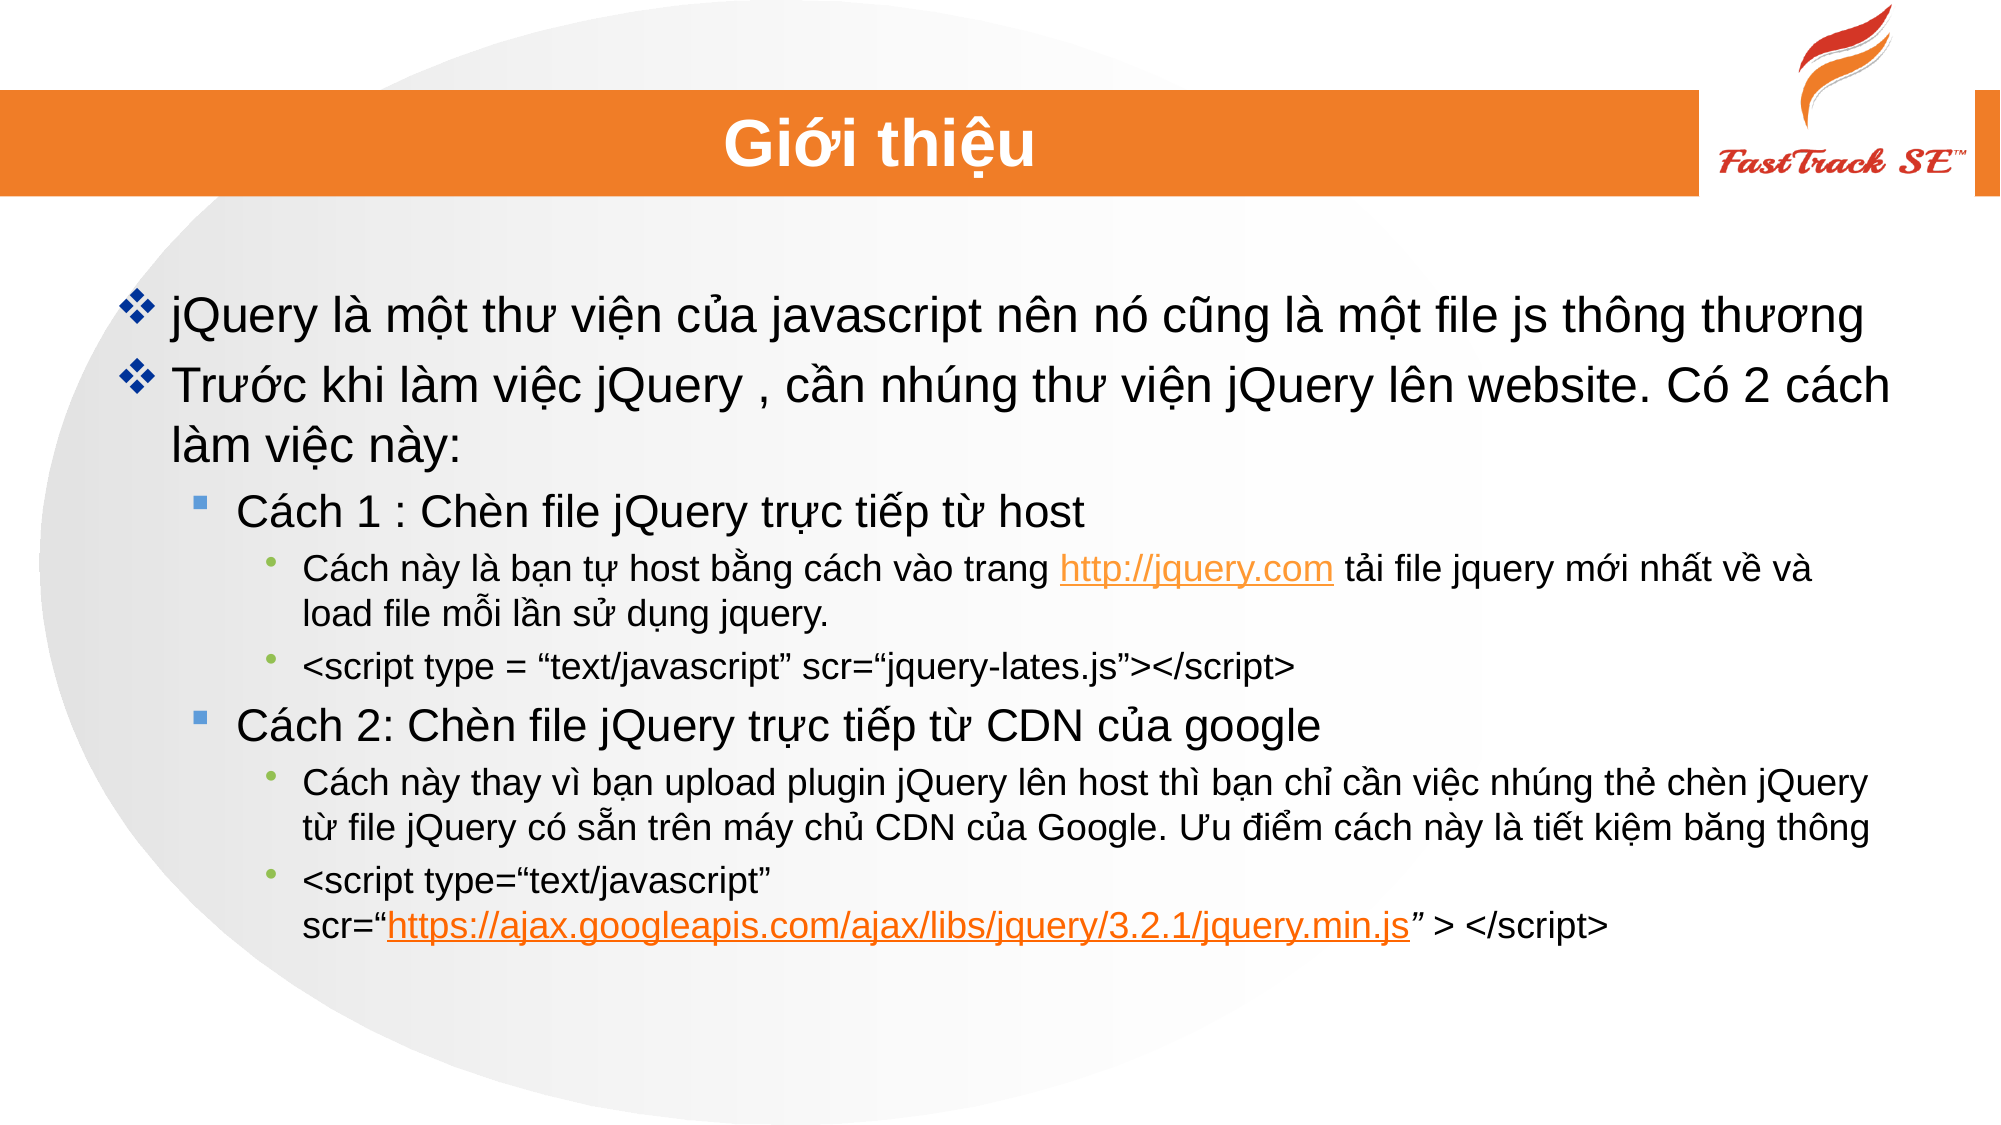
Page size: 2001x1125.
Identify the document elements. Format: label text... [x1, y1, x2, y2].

list jQuery là một thư viện của javascript nên nó cũng là một file js thông thương Trước khi làm việc jQuery , cần nhúng thư viện jQuery lên website. Có 2 cách làm việc này: Cách 1 : Chèn file jQuery trực tiếp từ host Cách này là bạn tự host bằng cách vào trang http://jquery.com tải file jquery mới nhất về và load file mỗi lần sử dụng jquery. <script type = “text/javascript” scr=“jquery-lates.js”></script> Cách 2: Chèn file jQuery trực tiếp từ CDN của google Cách này thay vì bạn upload plugin jQuery lên host thì bạn chỉ cần việc nhúng thẻ chèn jQuery từ file jQuery có sẵn trên máy chủ CDN của Google. Ưu điểm cách này là tiết kiệm băng thông <script type=“text/javascript” scr=“https://ajax.googleapis.com/ajax/libs/jquery/3.2.1/jquery.min.js” > </script> [99, 275, 1909, 1038]
title Giới thiệu [99, 99, 1661, 180]
picture [1700, 0, 1975, 192]
